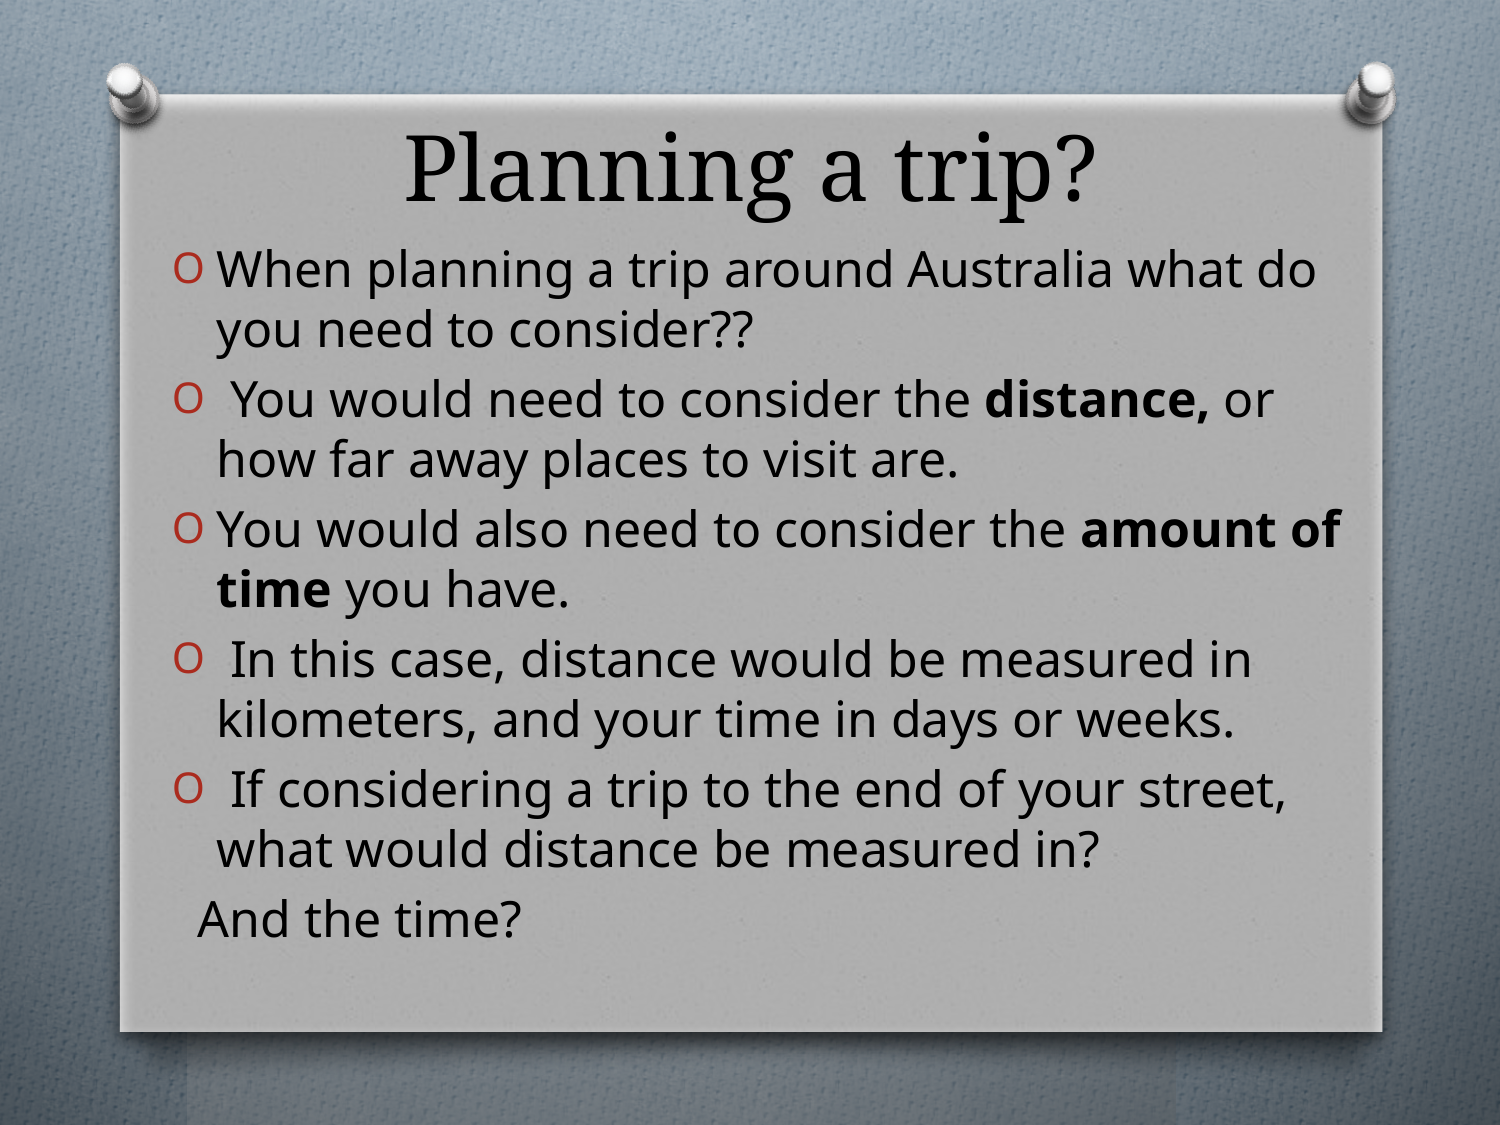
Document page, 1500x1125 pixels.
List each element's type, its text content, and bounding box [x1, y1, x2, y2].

title Planning a trip? [179, 98, 1323, 230]
picture [75, 29, 198, 153]
list When planning a trip around Australia what do you need to consider?? You would need to consider the distance, or how far away places to visit are. You would also need to consider the amount of time you have. In this case, distance would be measured in kilometers, and your time in days or weeks. If considering a trip to the end of your street, what would distance be measured in? And the time? [156, 230, 1359, 994]
picture [1317, 35, 1439, 156]
